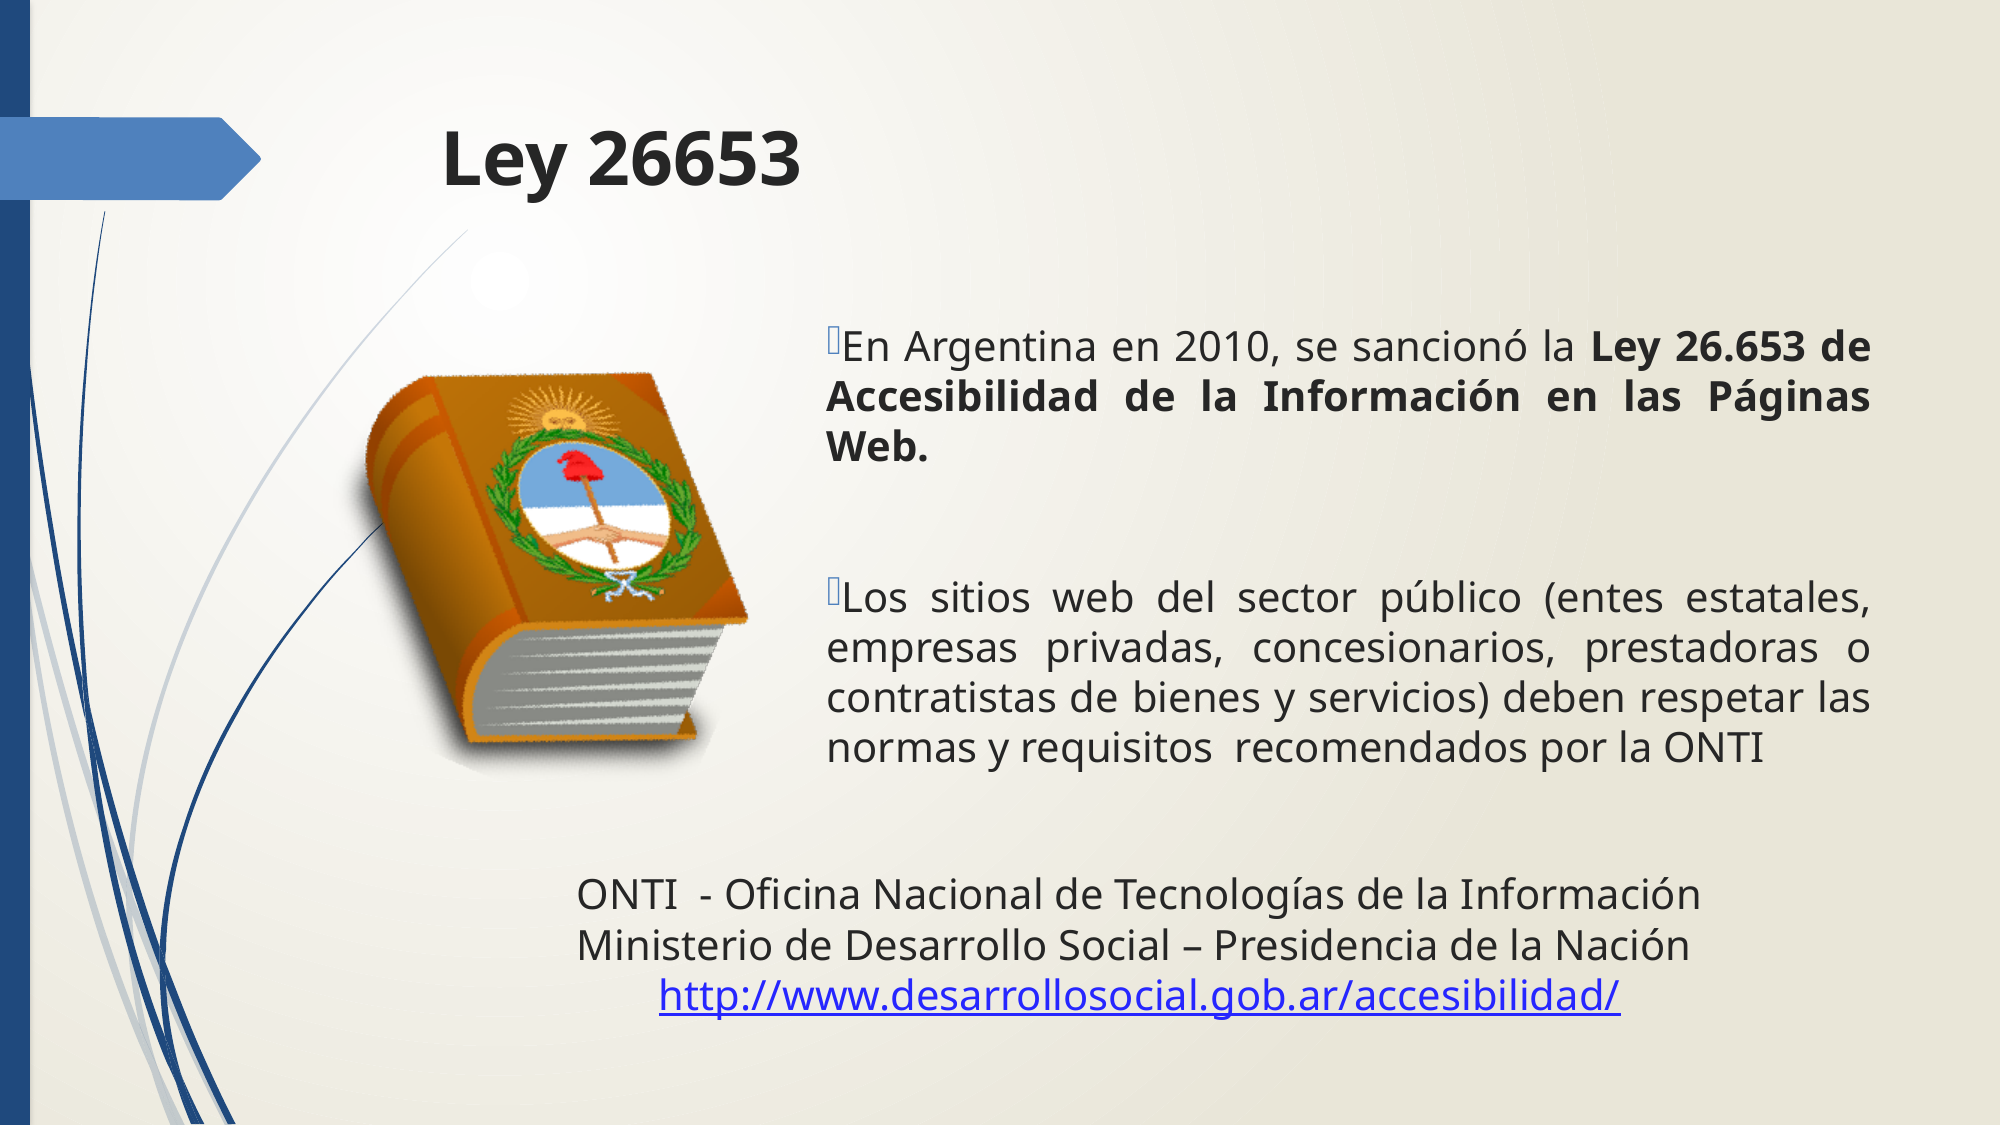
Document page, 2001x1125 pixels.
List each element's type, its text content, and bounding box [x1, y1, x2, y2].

title Ley 26653 [425, 102, 1888, 313]
text_box ONTI - Oficina Nacional de Tecnologías de la Información Ministerio de Desarrollo Social – Presidencia de la Nación http://www.desarrollosocial.gob.ar/accesibilidad/ [562, 860, 1718, 1078]
list En Argentina en 2010, se sancionó la Ley 26.653 de Accesibilidad de la Información en las Páginas Web. Los sitios web del sector público (entes estatales, empresas privadas, concesionarios, prestadoras o contratistas de bienes y servicios) deben respetar las normas y requisitos recomendados por la ONTI [811, 312, 1888, 823]
picture [251, 261, 841, 852]
